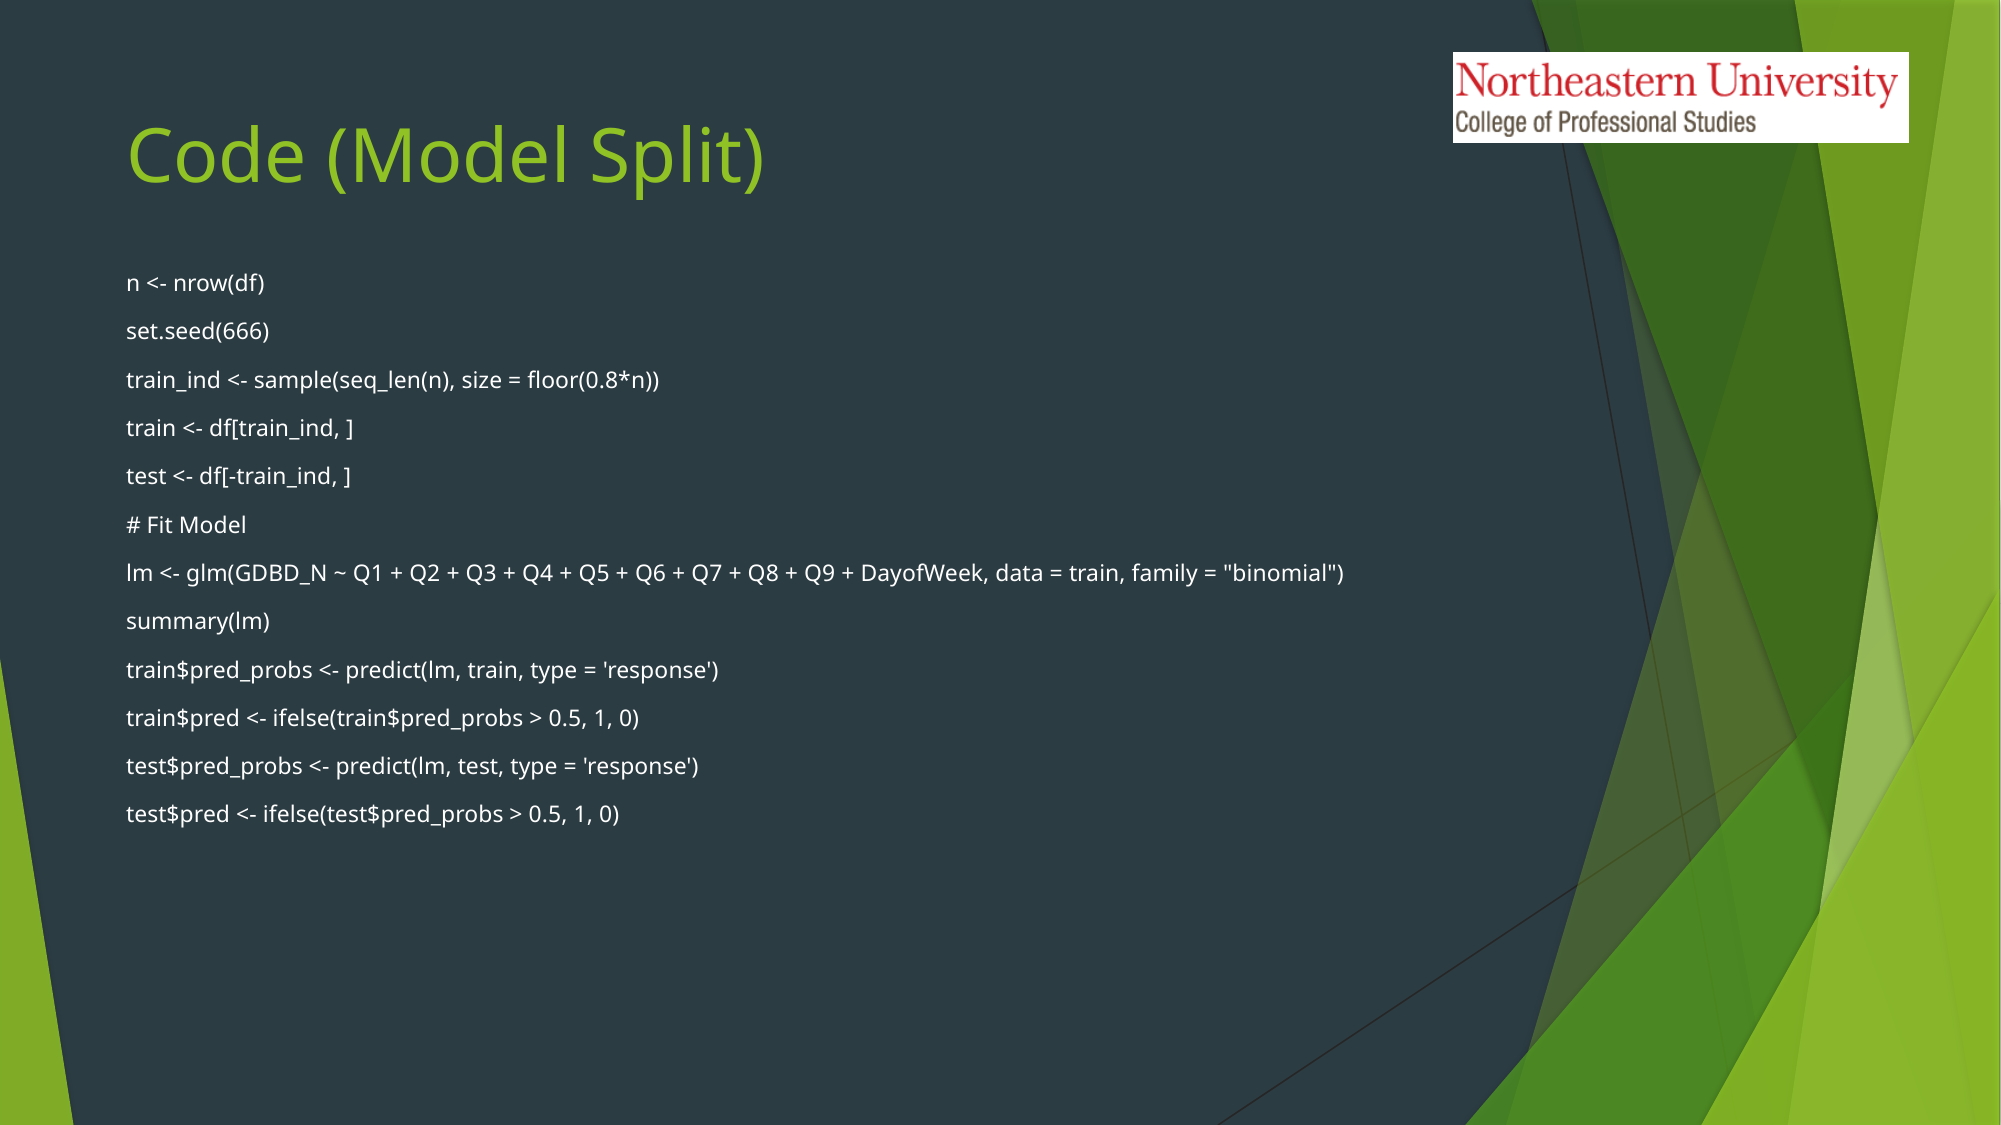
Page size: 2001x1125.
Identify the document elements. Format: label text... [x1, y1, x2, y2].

picture [1452, 51, 1910, 143]
list n <- nrow(df) set.seed(666) train_ind <- sample(seq_len(n), size = floor(0.8*n)) train <- df[train_ind, ] test <- df[-train_ind, ] # Fit Model lm <- glm(GDBD_N ~ Q1 + Q2 + Q3 + Q4 + Q5 + Q6 + Q7 + Q8 + Q9 + DayofWeek, data = train, family = "binomial") summary(lm) train$pred_probs <- predict(lm, train, type = 'response') train$pred <- ifelse(train$pred_probs > 0.5, 1, 0) test$pred_probs <- predict(lm, test, type = 'response') test$pred <- ifelse(test$pred_probs > 0.5, 1, 0) [111, 261, 1522, 898]
title Code (Model Split) [111, 99, 1522, 261]
